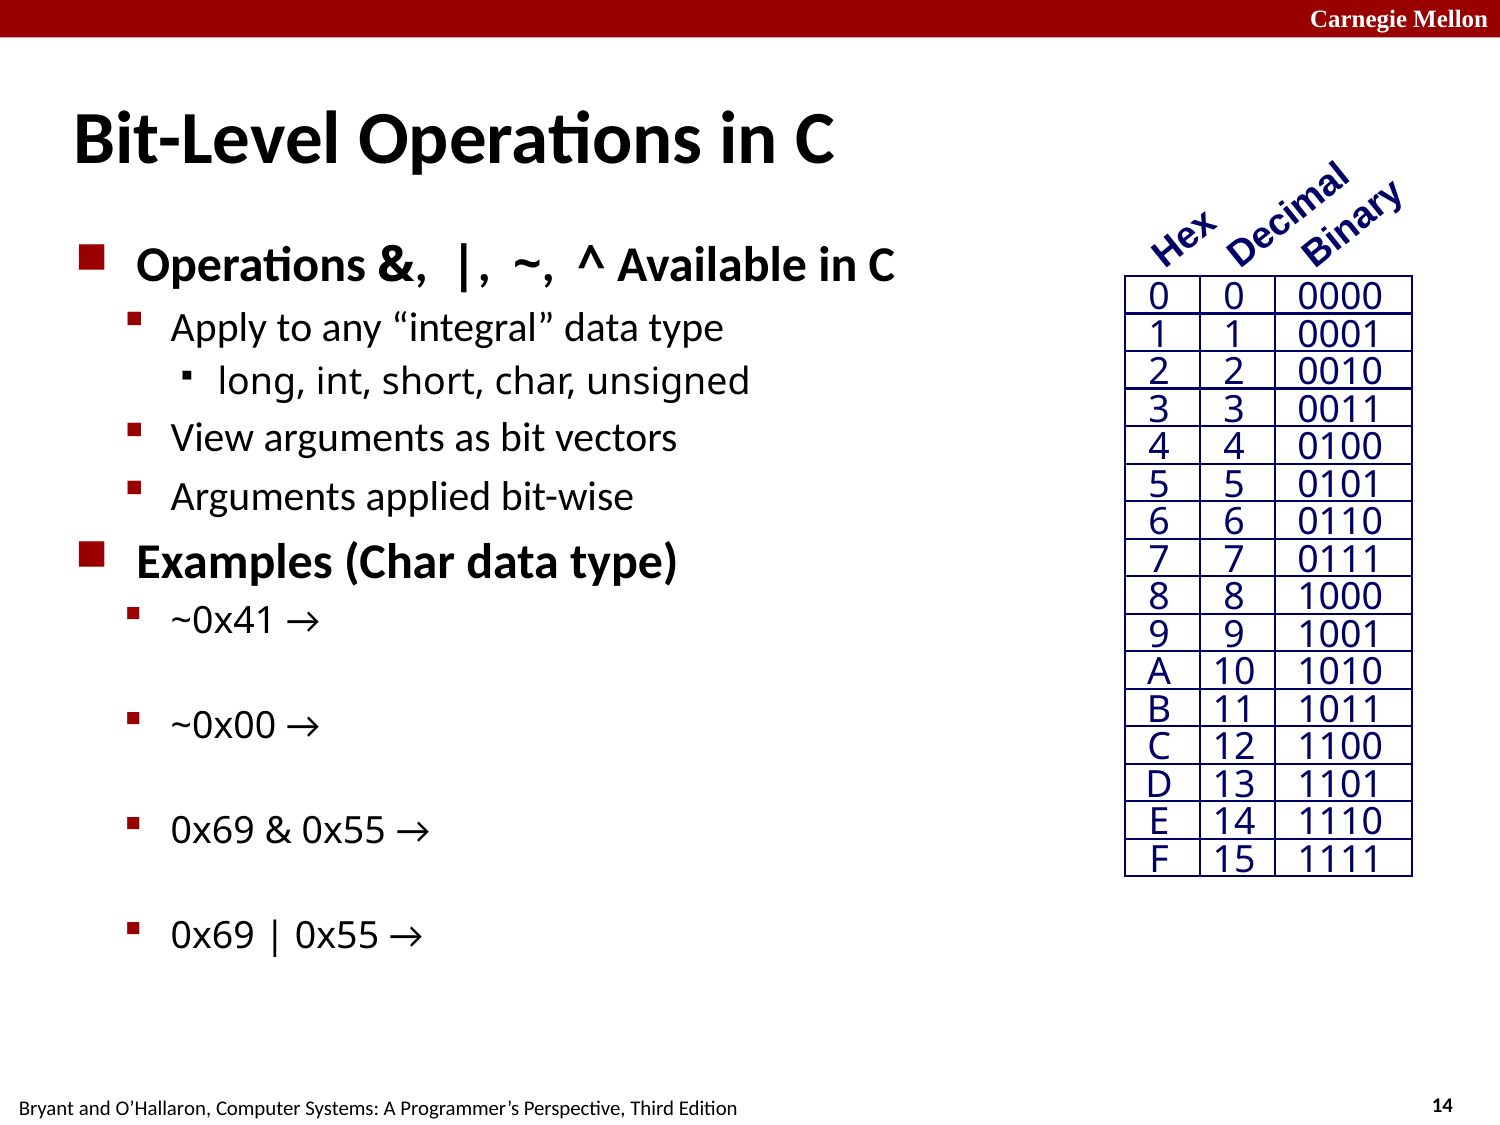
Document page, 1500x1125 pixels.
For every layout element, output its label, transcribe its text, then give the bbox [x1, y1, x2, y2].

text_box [1124, 133, 1429, 887]
list Operations &, |, ~, ^ Available in C Apply to any “integral” data type long, int, short, char, unsigned View arguments as bit vectors Arguments applied bit-wise Examples (Char data type) ~0x41 → 0xBE ~010000012 → 101111102 ~0x00 → 0xFF ~000000002 → 111111112 0x69 & 0x55 → 0x41 011010012 & 010101012 → 010000012 0x69 | 0x55 → 0x7D 011010012 | 010101012 → 011111012 [64, 223, 1361, 1040]
title Bit-Level Operations in C [58, 71, 1305, 197]
